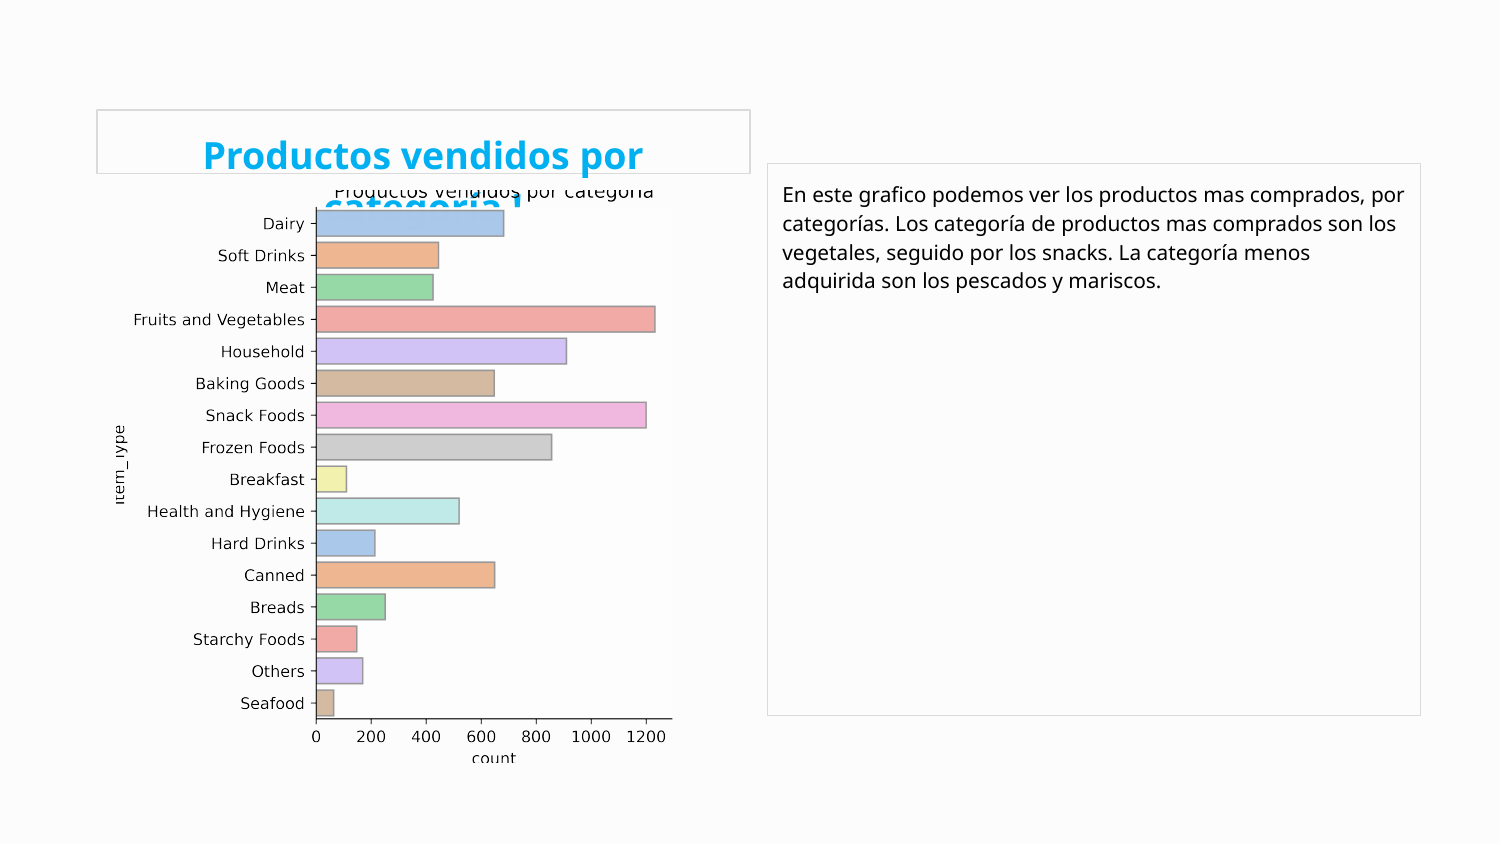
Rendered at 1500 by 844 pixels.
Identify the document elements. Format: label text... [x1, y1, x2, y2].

text_box En este grafico podemos ver los productos mas comprados, por categorías. Los categoría de productos mas comprados son los vegetales, seguido por los snacks. La categoría menos adquirida son los pescados y mariscos. [767, 163, 1421, 716]
text_box Productos vendidos por categoría ! [96, 110, 750, 174]
picture [116, 190, 689, 763]
